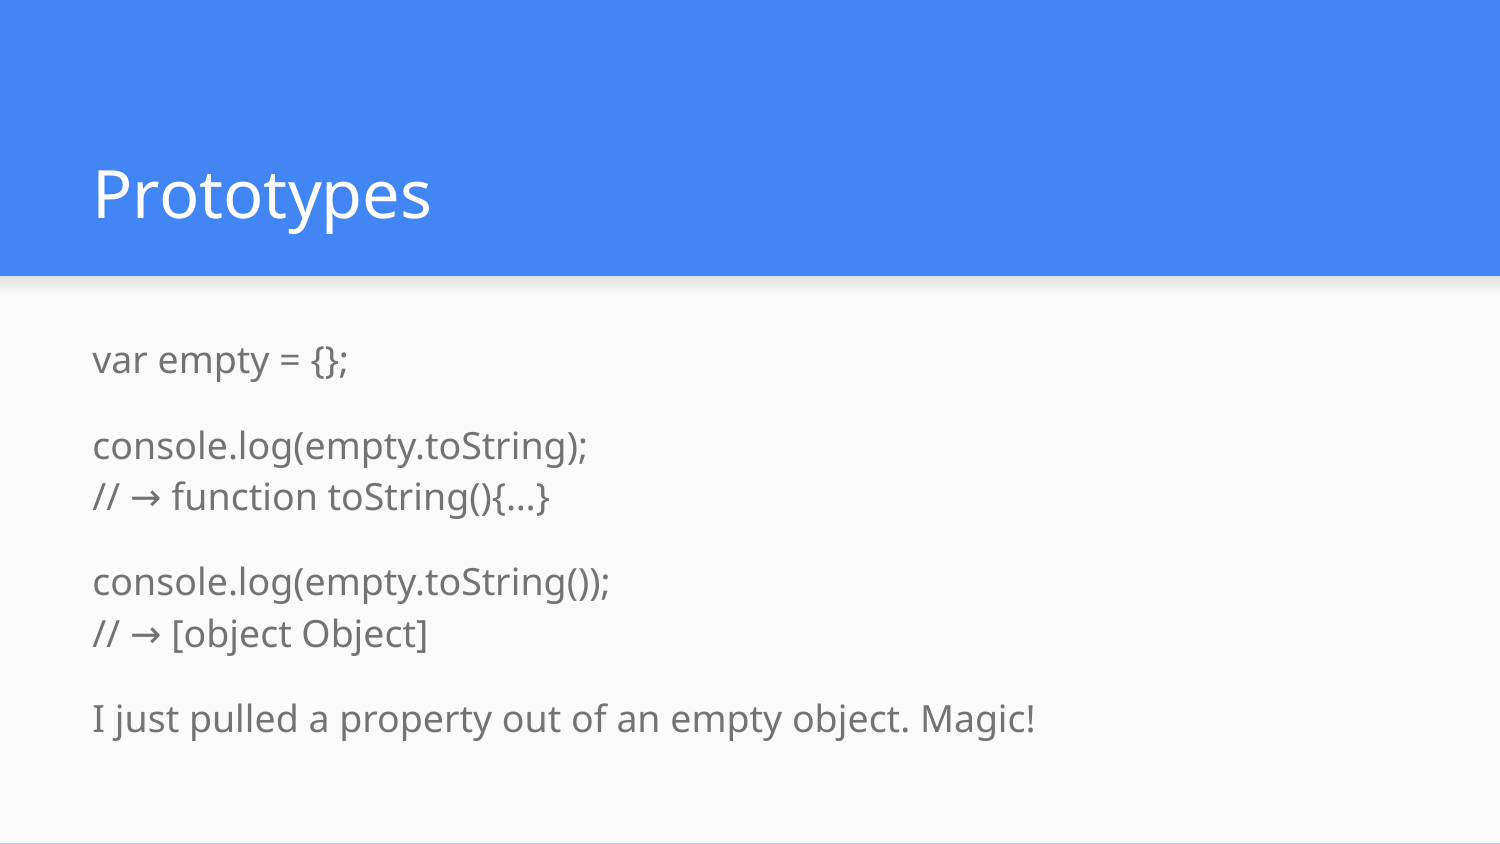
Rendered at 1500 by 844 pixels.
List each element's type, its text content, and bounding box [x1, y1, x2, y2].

title Prototypes [77, 121, 1427, 248]
list var empty = {}; console.log(empty.toString); // → function toString(){…} console.log(empty.toString()); // → [object Object] I just pulled a property out of an empty object. Magic! [77, 314, 1427, 760]
